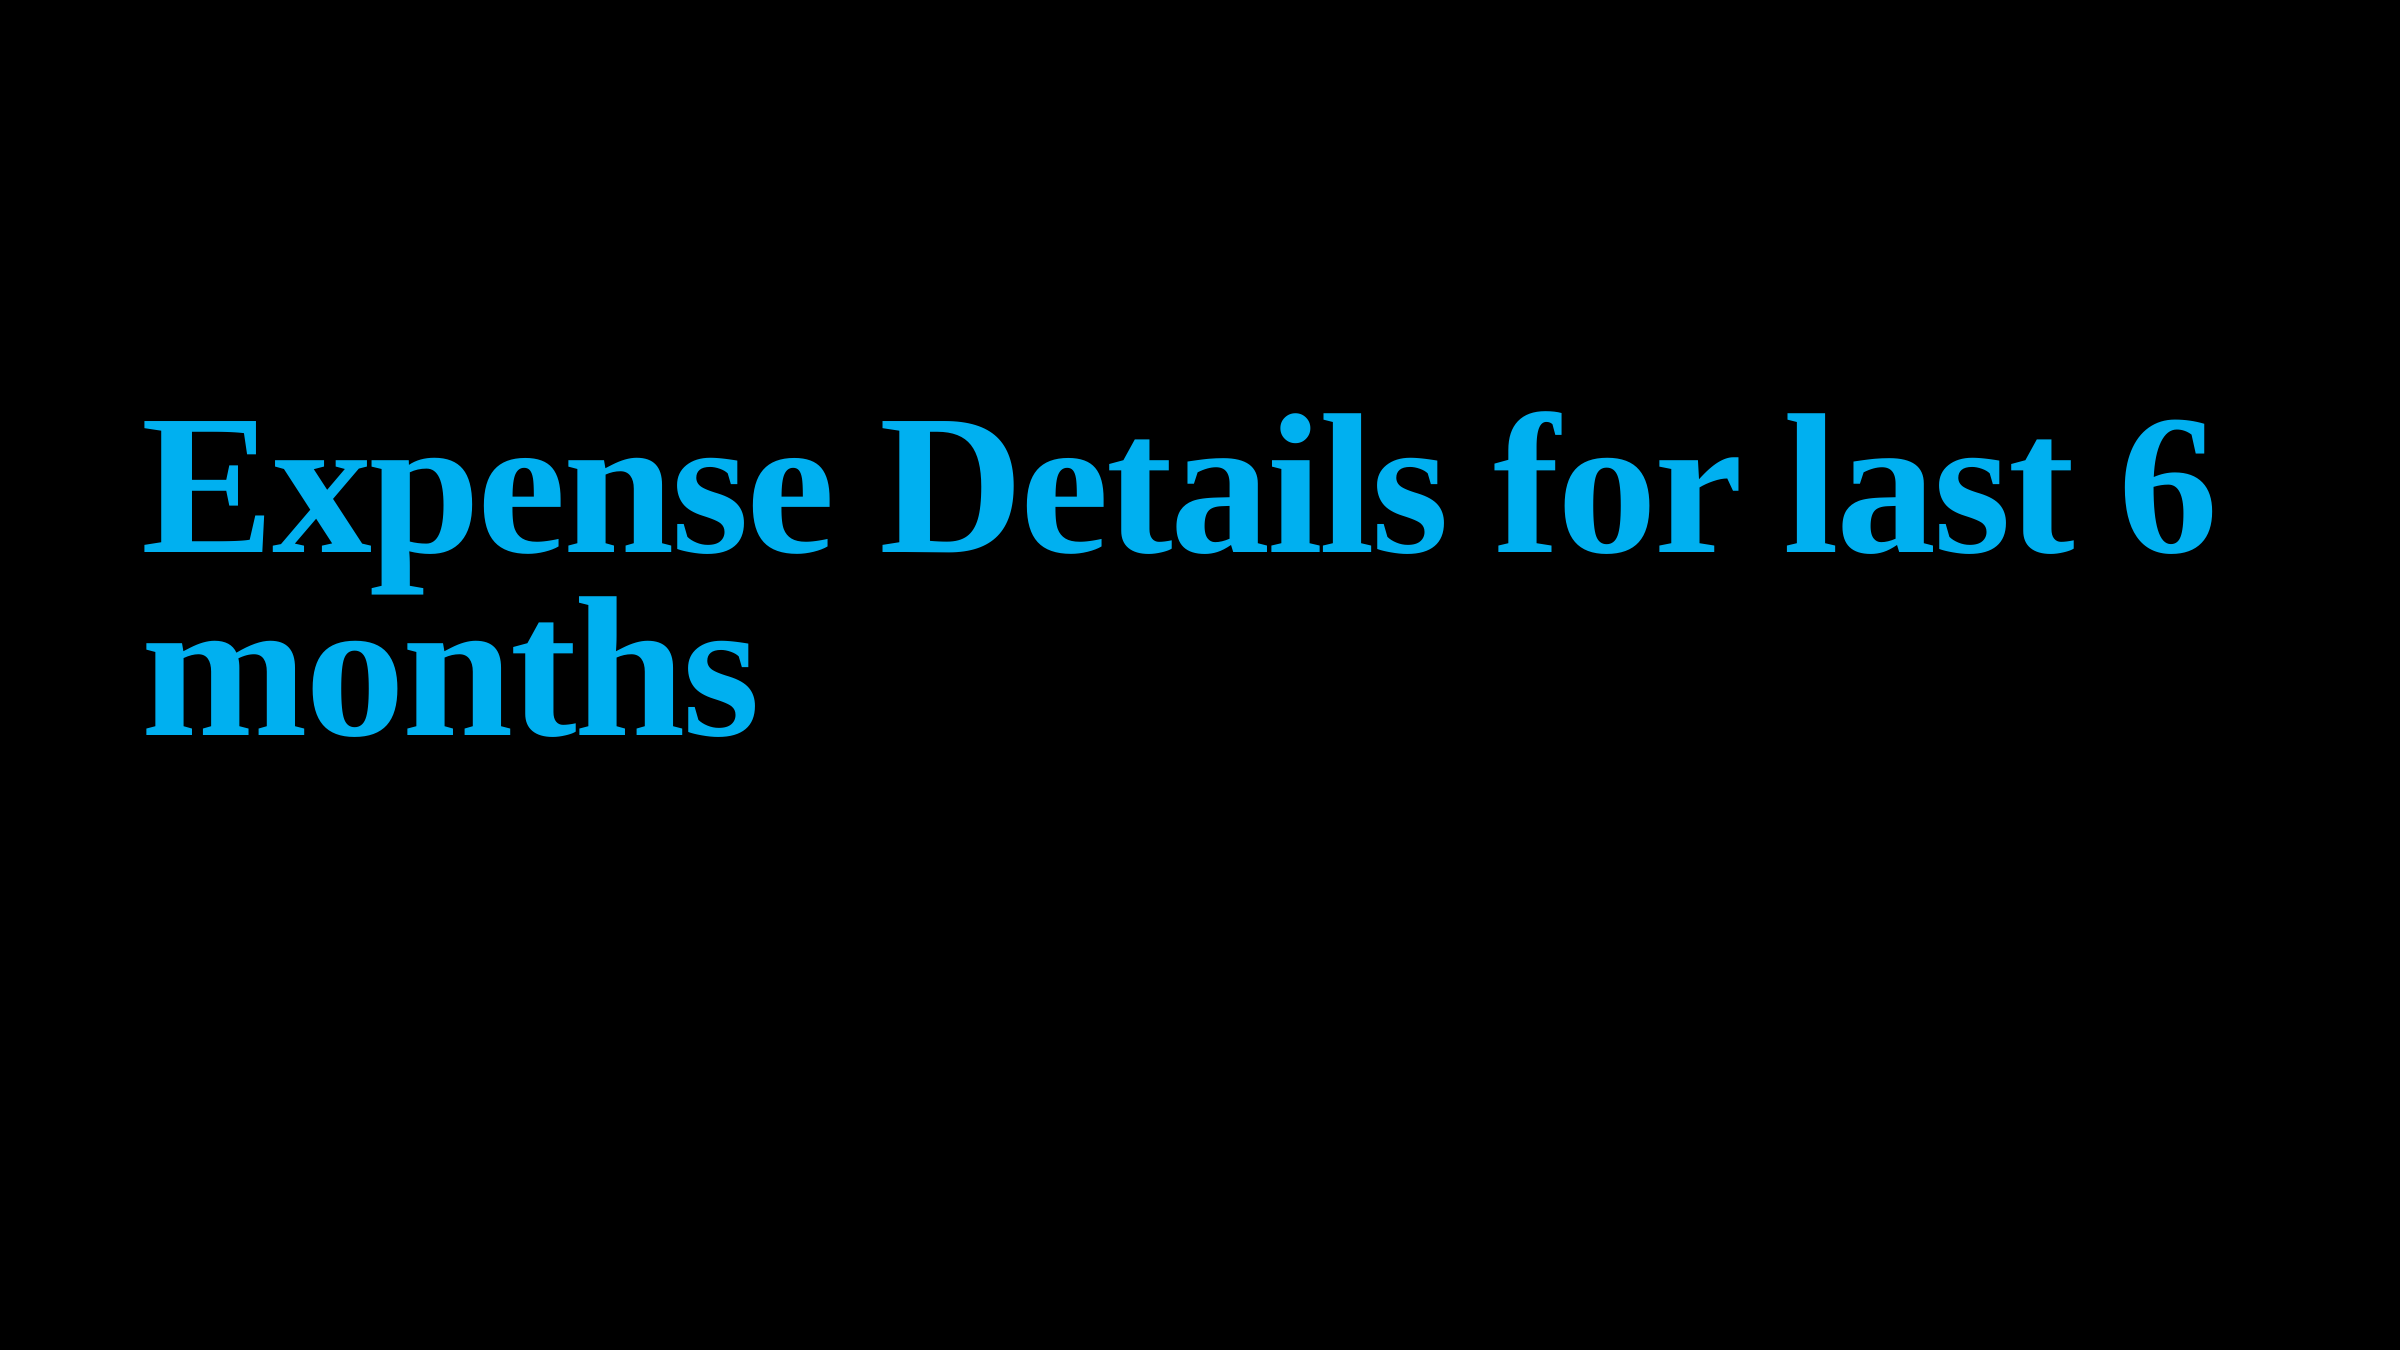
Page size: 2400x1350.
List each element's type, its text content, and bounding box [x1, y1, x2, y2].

text_box Expense Details for last 6 months [141, 409, 2259, 941]
